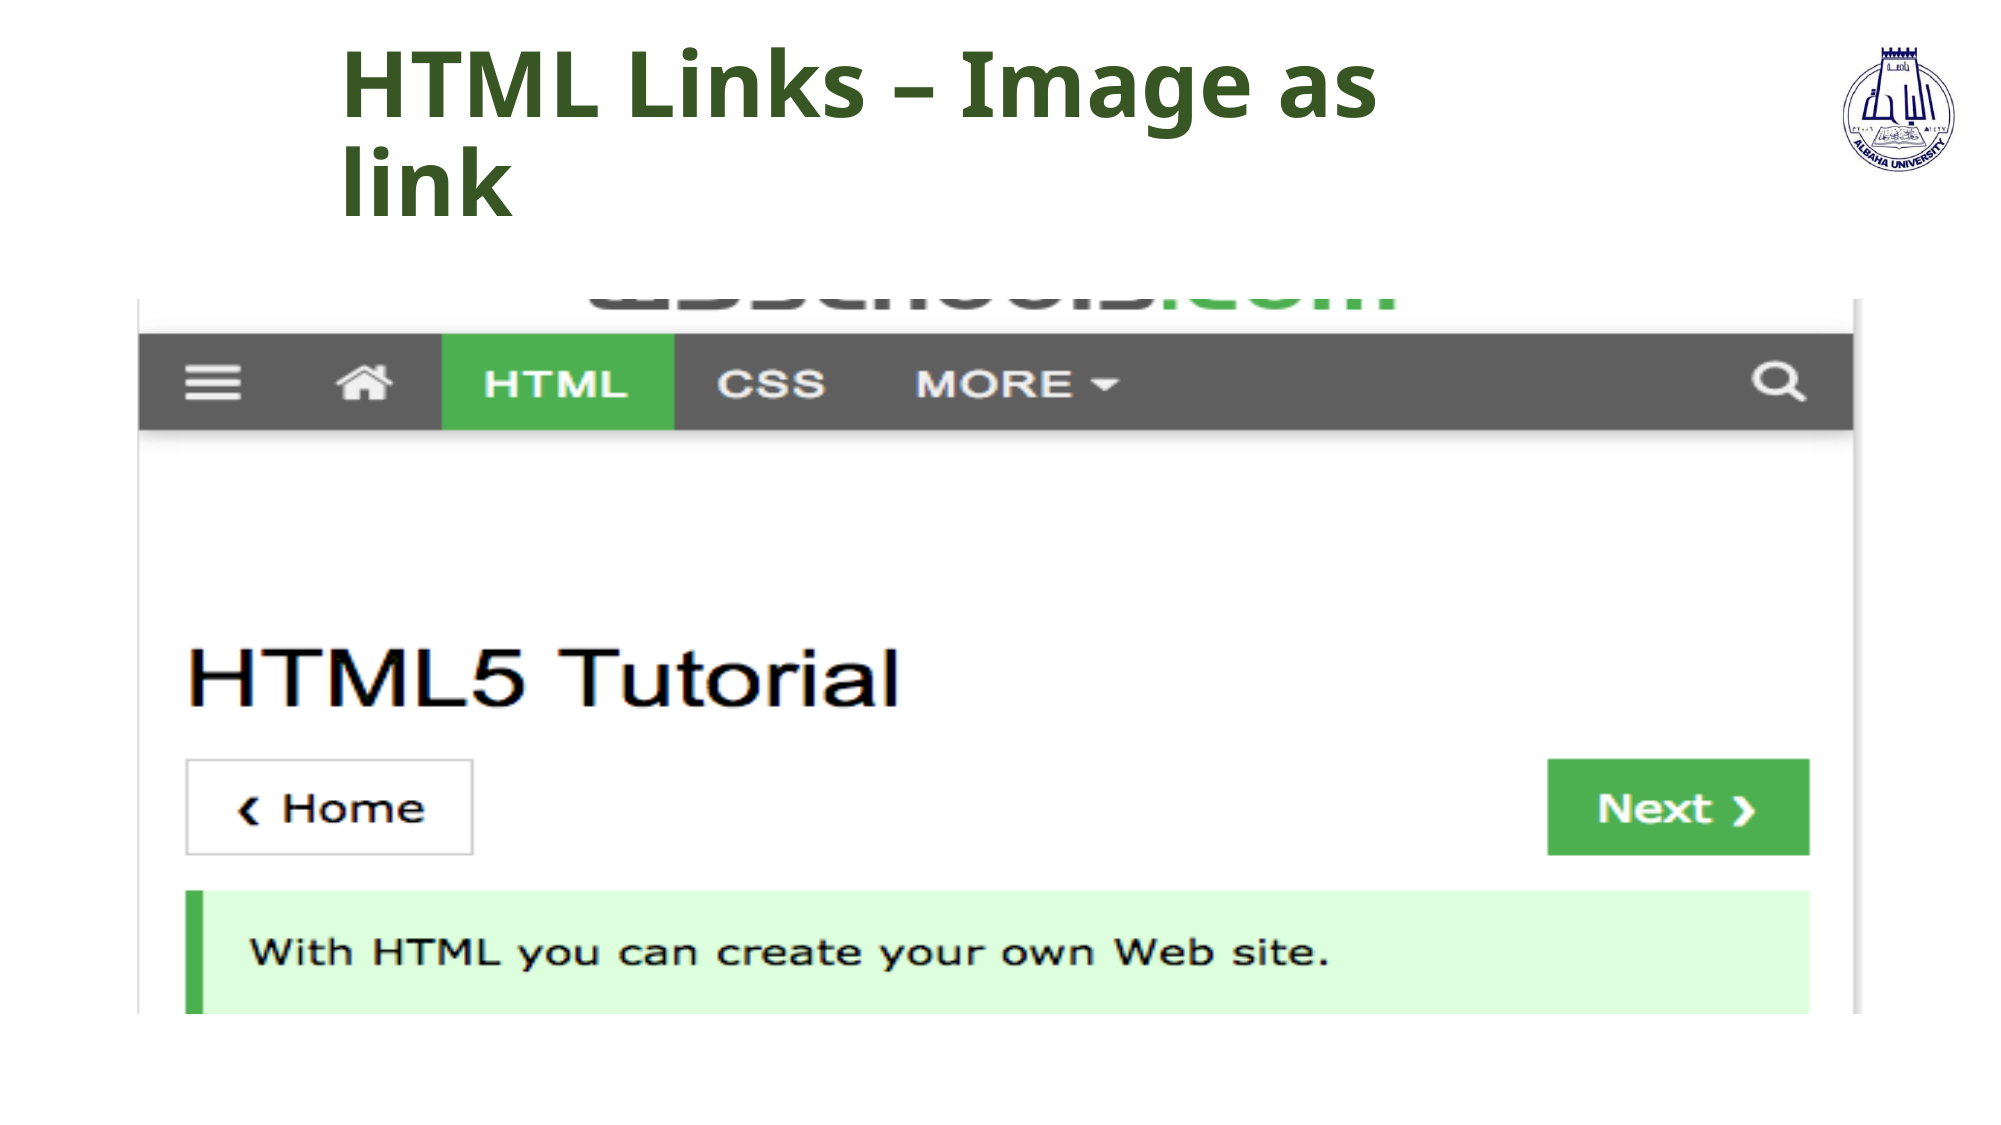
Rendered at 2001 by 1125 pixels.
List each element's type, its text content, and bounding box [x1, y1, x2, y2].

title HTML Links – Image as link [324, 25, 1575, 250]
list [137, 299, 1863, 1014]
picture [1837, 45, 1960, 173]
